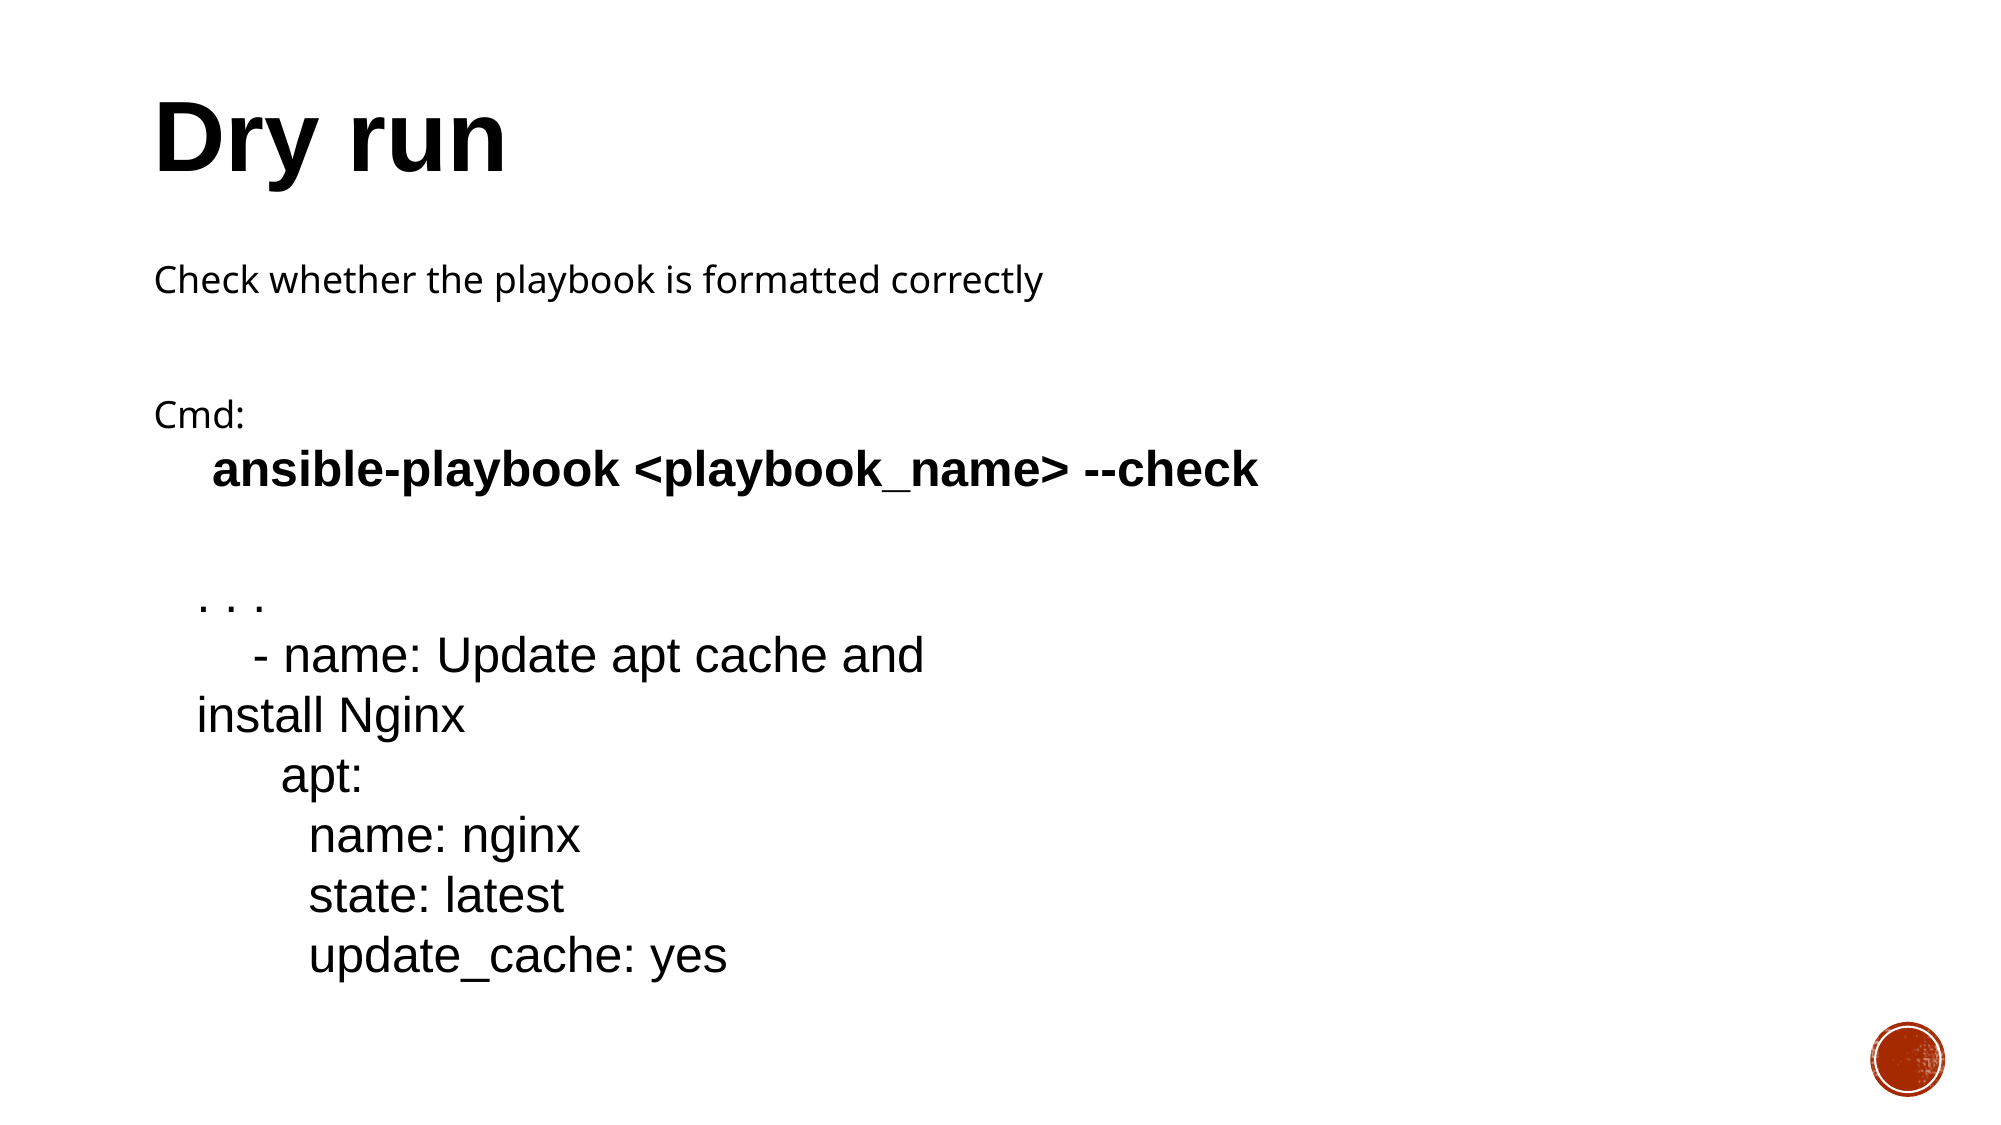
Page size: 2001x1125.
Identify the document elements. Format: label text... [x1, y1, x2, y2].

text_box . . . - name: Update apt cache and install Nginx apt: name: nginx state: latest update_cache: yes [181, 555, 966, 990]
text_box Check whether the playbook is formatted correctly Cmd: ansible-playbook <playbook_name> --check [138, 248, 1409, 504]
text_box Dry run [138, 63, 966, 199]
